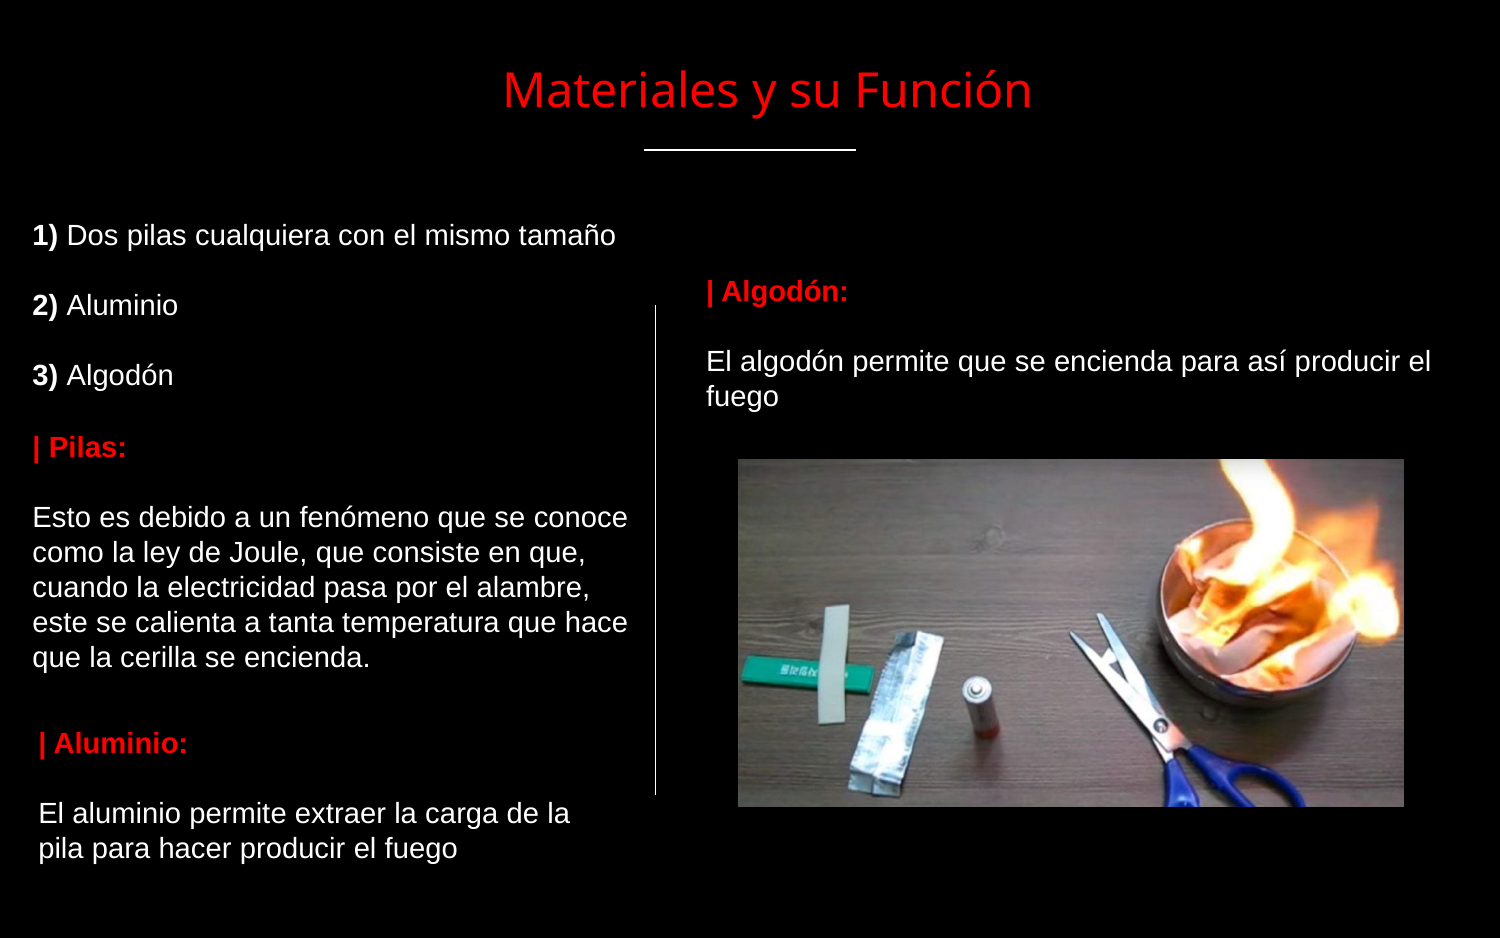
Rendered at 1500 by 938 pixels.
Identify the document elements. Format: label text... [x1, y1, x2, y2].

text_box | Algodón: El algodón permite que se encienda para así producir el fuego [691, 264, 1495, 420]
text_box | Aluminio: El aluminio permite extraer la carga de la pila para hacer producir el fuego [23, 716, 626, 872]
text_box | Pilas: Esto es debido a un fenómeno que se conoce como la ley de Joule, que consiste en que, cuando la electricidad pasa por el alambre, este se calienta a tanta temperatura que hace que la cerilla se encienda. [17, 421, 651, 681]
text_box 1) Dos pilas cualquiera con el mismo tamaño 2) Aluminio 3) Algodón [17, 208, 632, 399]
picture [737, 459, 1405, 808]
title Materiales y su Función [466, 31, 1071, 144]
